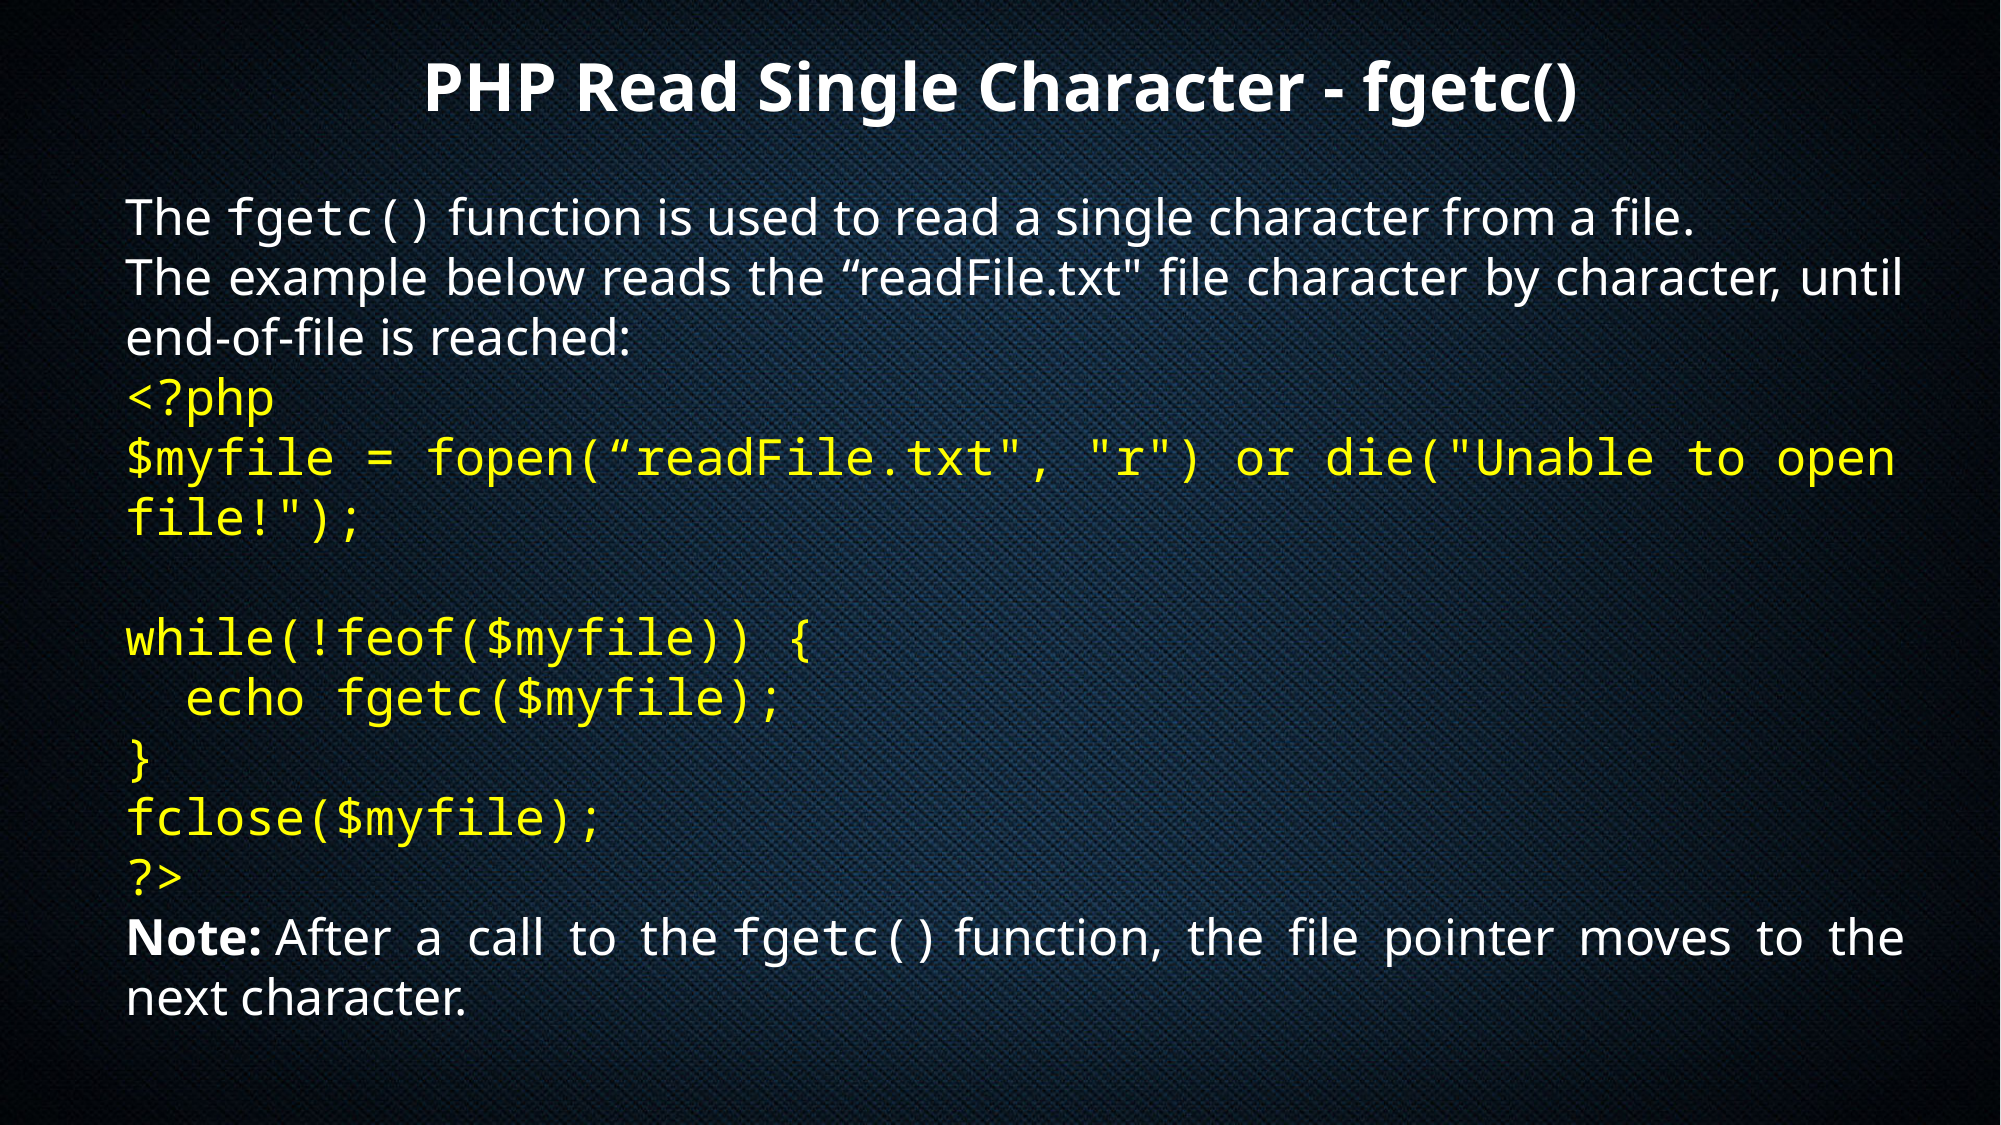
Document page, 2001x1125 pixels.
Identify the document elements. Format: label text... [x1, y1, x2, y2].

text_box PHP Read Single Character - fgetc() [407, 37, 1656, 133]
picture [0, 0, 2001, 1125]
text_box The fgetc() function is used to read a single character from a file. The example below reads the “readFile.txt" file character by character, until end-of-file is reached: <?php $myfile = fopen(“readFile.txt", "r") or die("Unable to open file!"); while(!feof($myfile)) { echo fgetc($myfile); } fclose($myfile); ?> Note: After a call to the fgetc() function, the file pointer moves to the next character. [110, 177, 1921, 1033]
